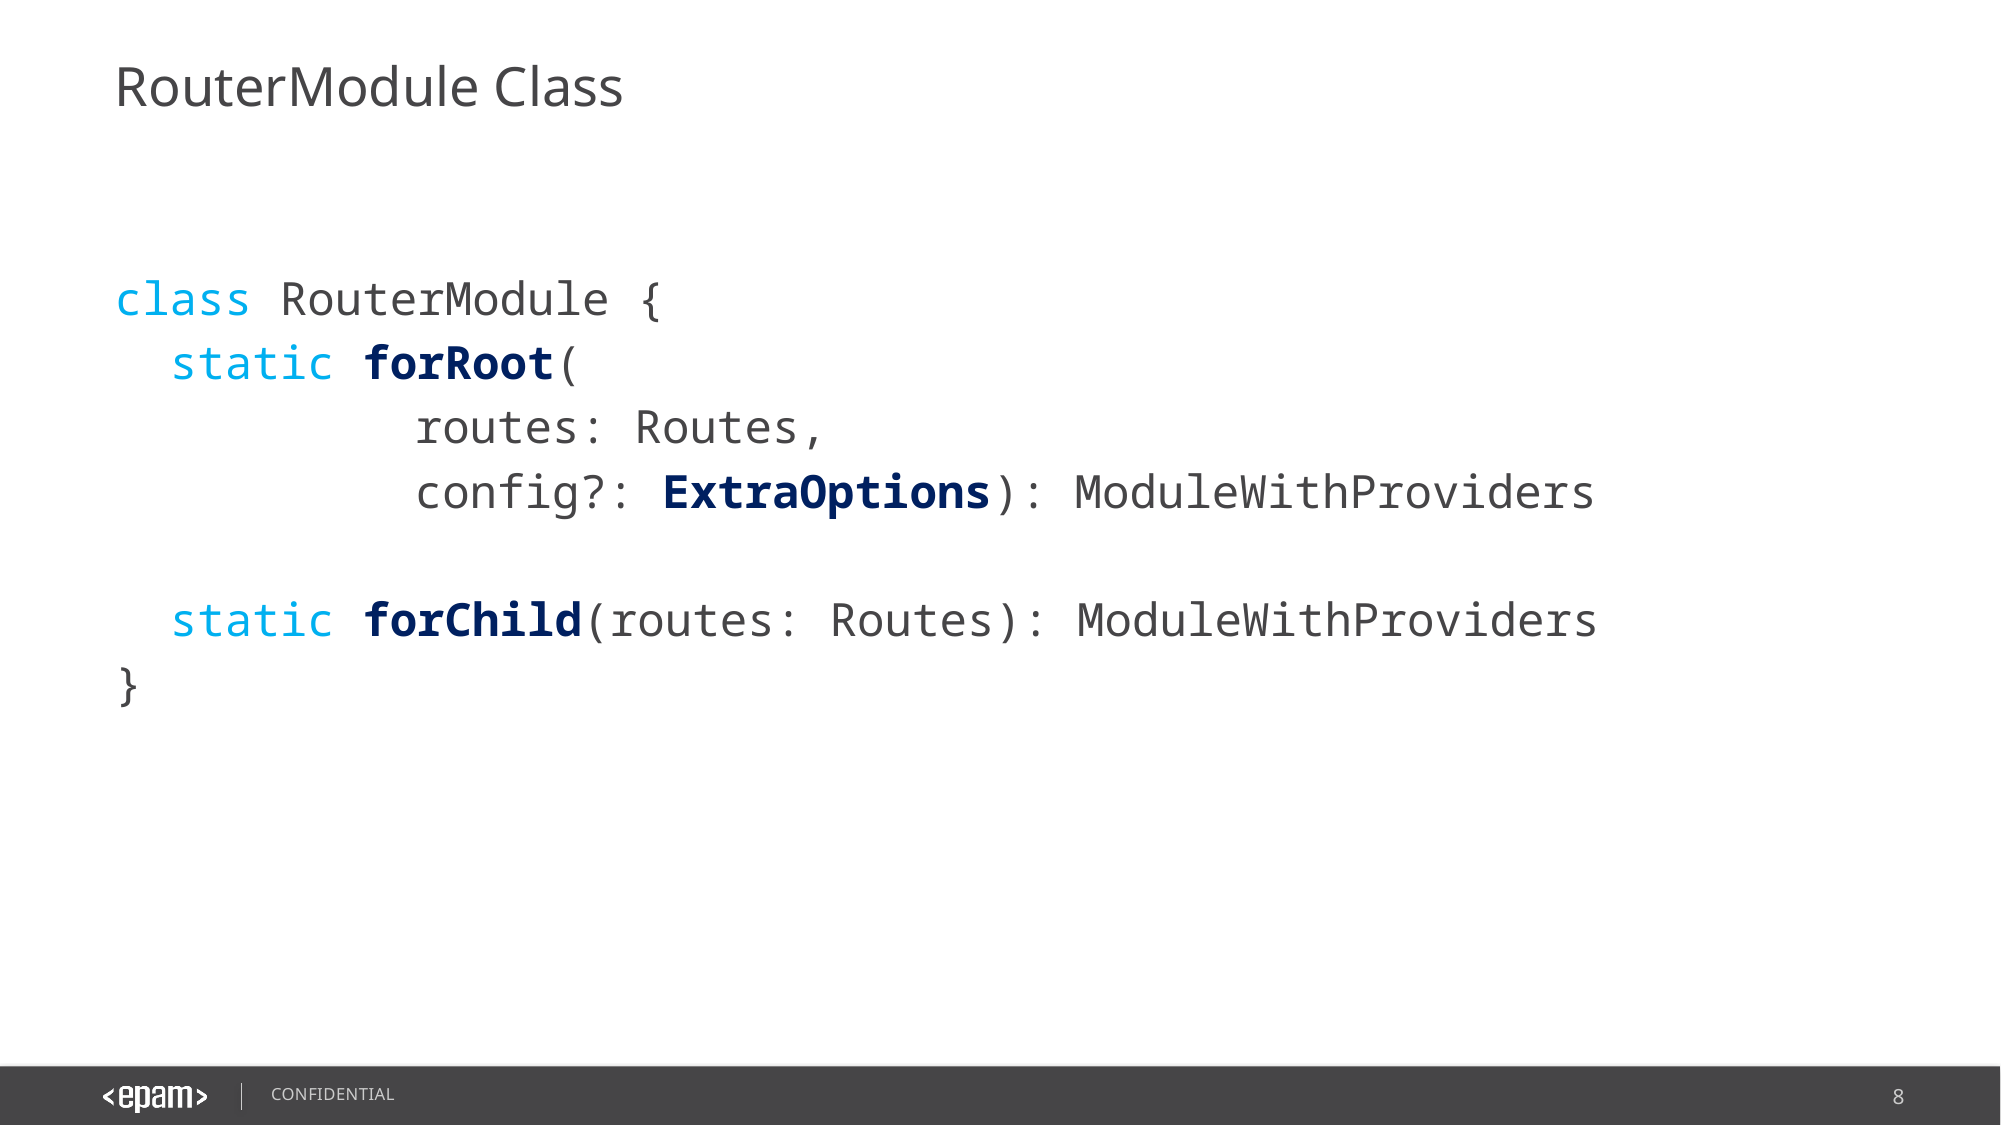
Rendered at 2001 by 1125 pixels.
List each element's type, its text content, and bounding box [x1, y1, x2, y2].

list class RouterModule { static forRoot( routes: Routes, config?: ExtraOptions): ModuleWithProviders static forChild(routes: Routes): ModuleWithProviders } [99, 262, 1900, 1005]
title RouterModule Class [99, 45, 1900, 233]
picture [102, 1085, 207, 1113]
